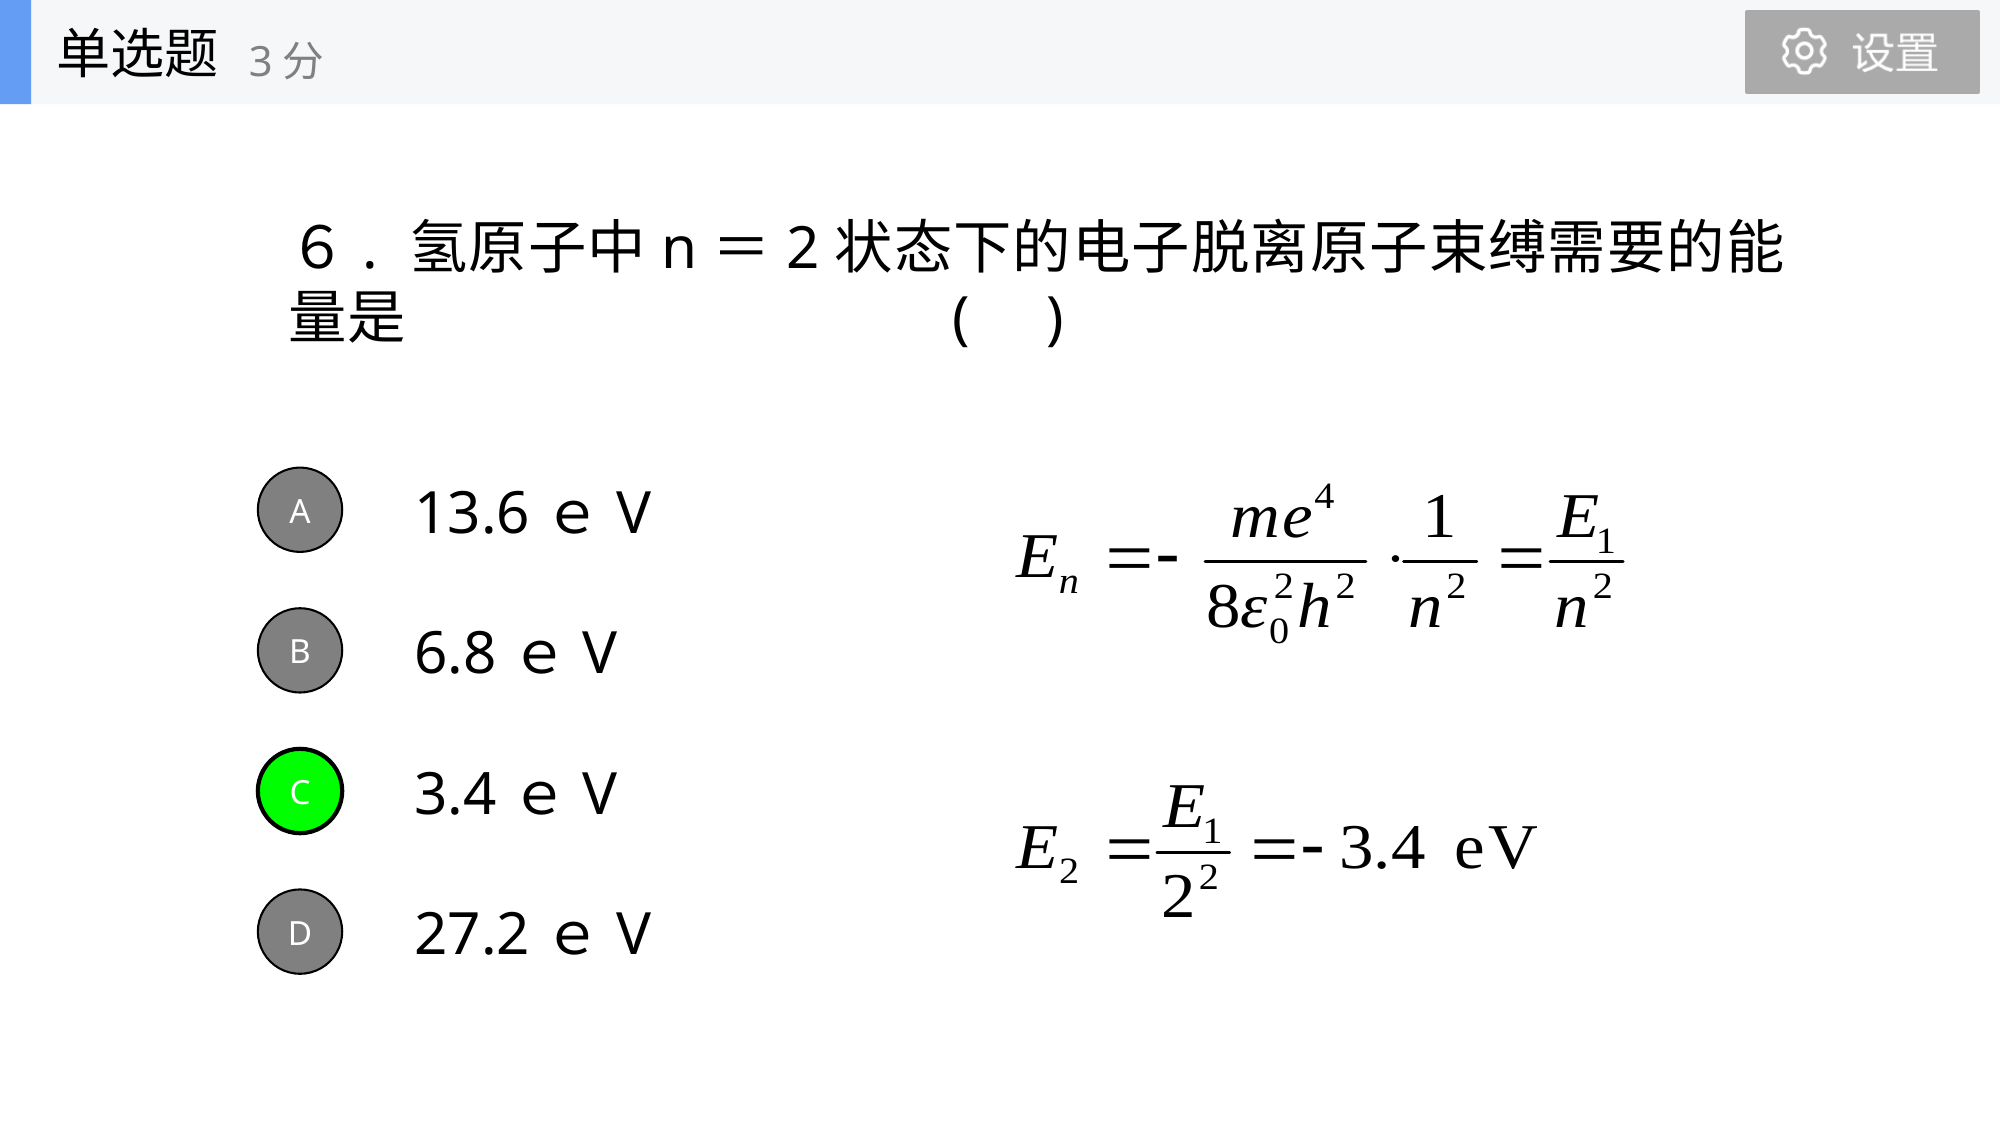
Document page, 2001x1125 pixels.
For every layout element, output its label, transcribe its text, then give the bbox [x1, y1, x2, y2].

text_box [0, 0, 2000, 105]
text_box 13.6ｅV [399, 456, 1800, 563]
text_box ６. 氢原子中n＝2状态下的电子脱离原子束缚需要的能量是 ( ) [274, 105, 1800, 456]
picture [1745, 10, 1980, 94]
text_box C [256, 747, 344, 835]
text_box 3.4ｅV [399, 738, 1800, 844]
text_box D [256, 888, 344, 975]
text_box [1003, 466, 1636, 657]
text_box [1003, 767, 1550, 932]
text_box B [256, 607, 344, 694]
text_box 27.2ｅV [399, 878, 1800, 985]
text_box A [256, 466, 344, 553]
text_box 6.8ｅV [399, 597, 1800, 703]
